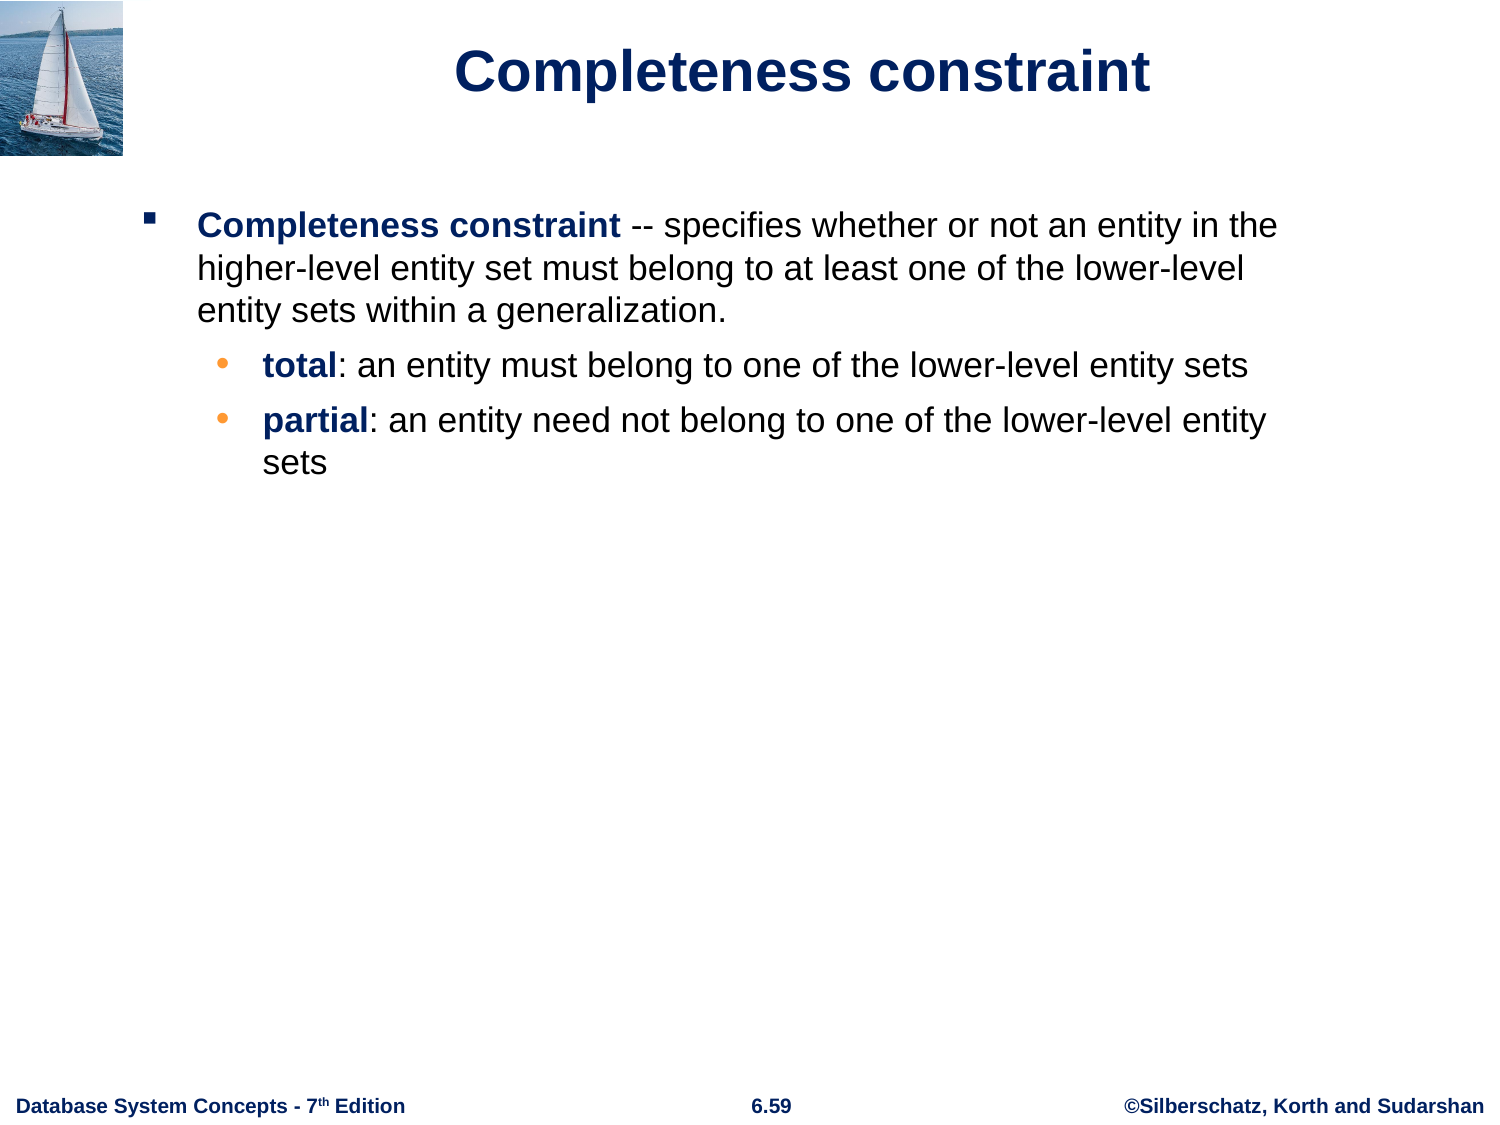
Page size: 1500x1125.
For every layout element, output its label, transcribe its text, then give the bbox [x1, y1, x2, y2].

list Completeness constraint -- specifies whether or not an entity in the higher-level entity set must belong to at least one of the lower-level entity sets within a generalization. total: an entity must belong to one of the lower-level entity sets partial: an entity need not belong to one of the lower-level entity sets [125, 194, 1352, 714]
title Completeness constraint [140, 18, 1466, 112]
picture [0, 1, 123, 156]
